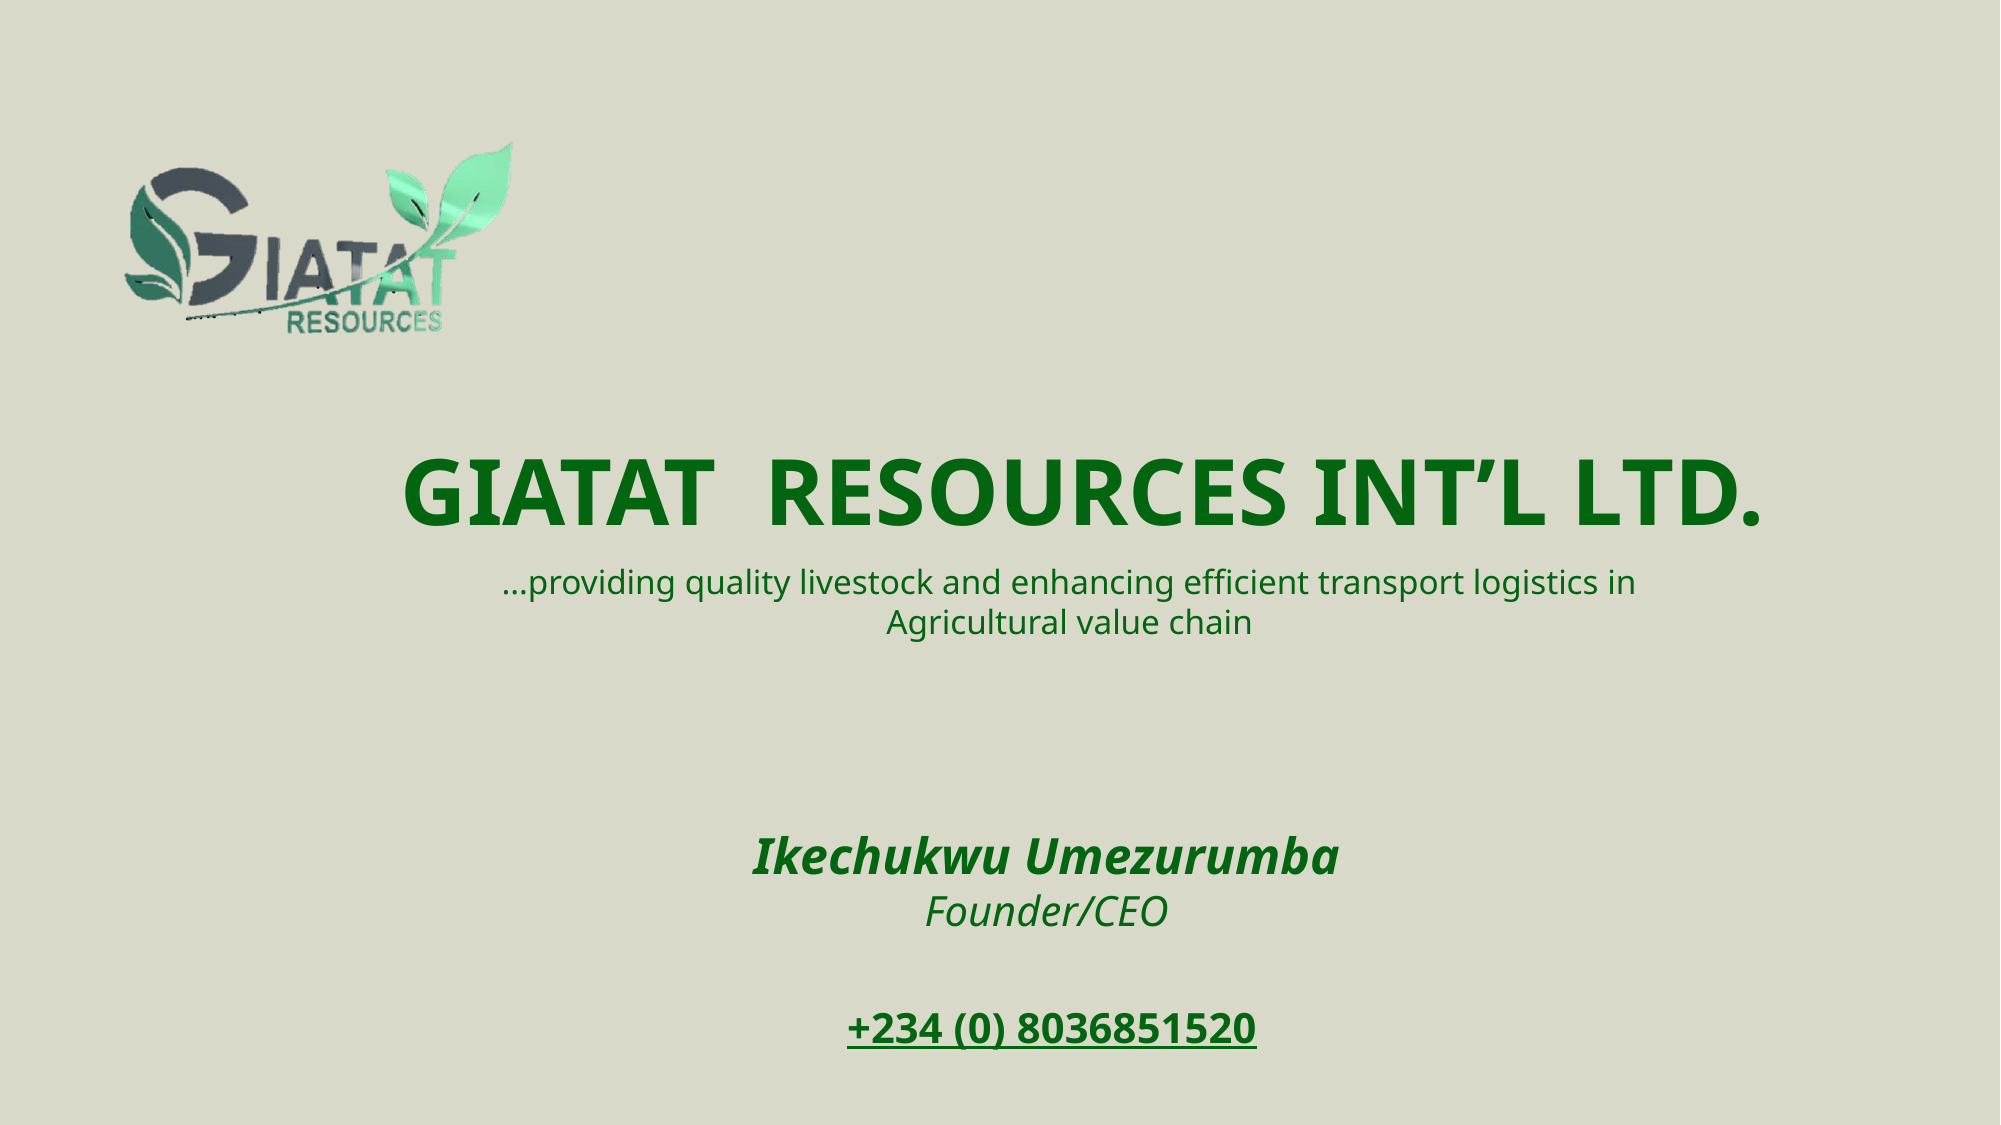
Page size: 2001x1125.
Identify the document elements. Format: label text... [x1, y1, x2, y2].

text_box Ikechukwu Umezurumba Founder/CEO [280, 817, 1813, 993]
text_box GIATAT RESOURCES INT’L LTD. [83, 426, 2000, 552]
picture [116, 133, 518, 341]
text_box +234 (0) 8036851520 [619, 994, 1475, 1059]
text_box …providing quality livestock and enhancing efficient transport logistics in Agricultural value chain [467, 553, 1673, 729]
